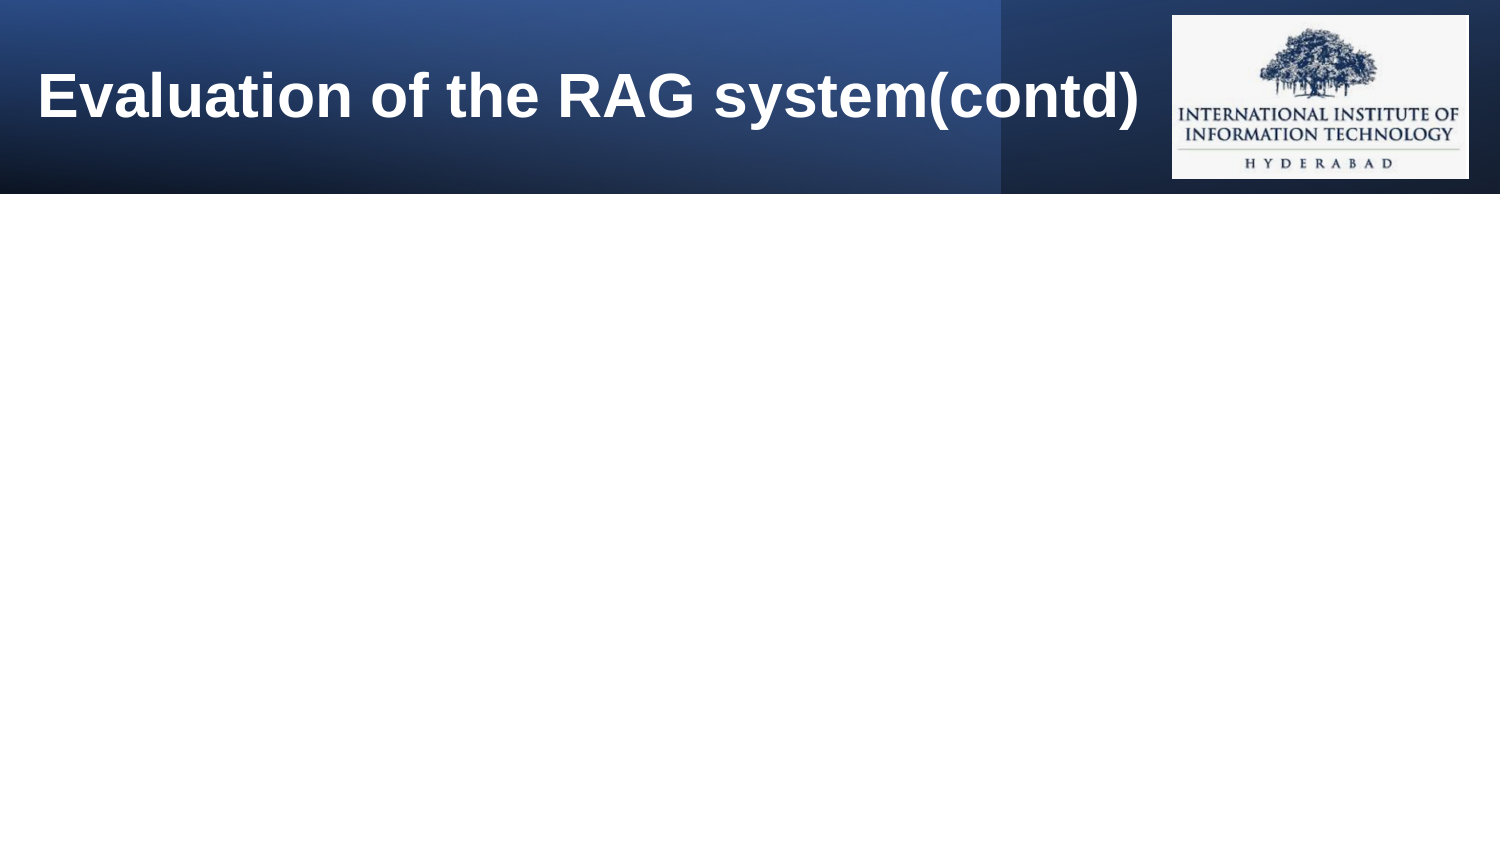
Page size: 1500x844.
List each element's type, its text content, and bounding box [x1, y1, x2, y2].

text_box [0, 0, 1500, 196]
text_box Evaluation of the RAG system(contd) [22, 25, 1166, 169]
picture [1171, 14, 1470, 179]
text_box [0, 196, 1500, 844]
